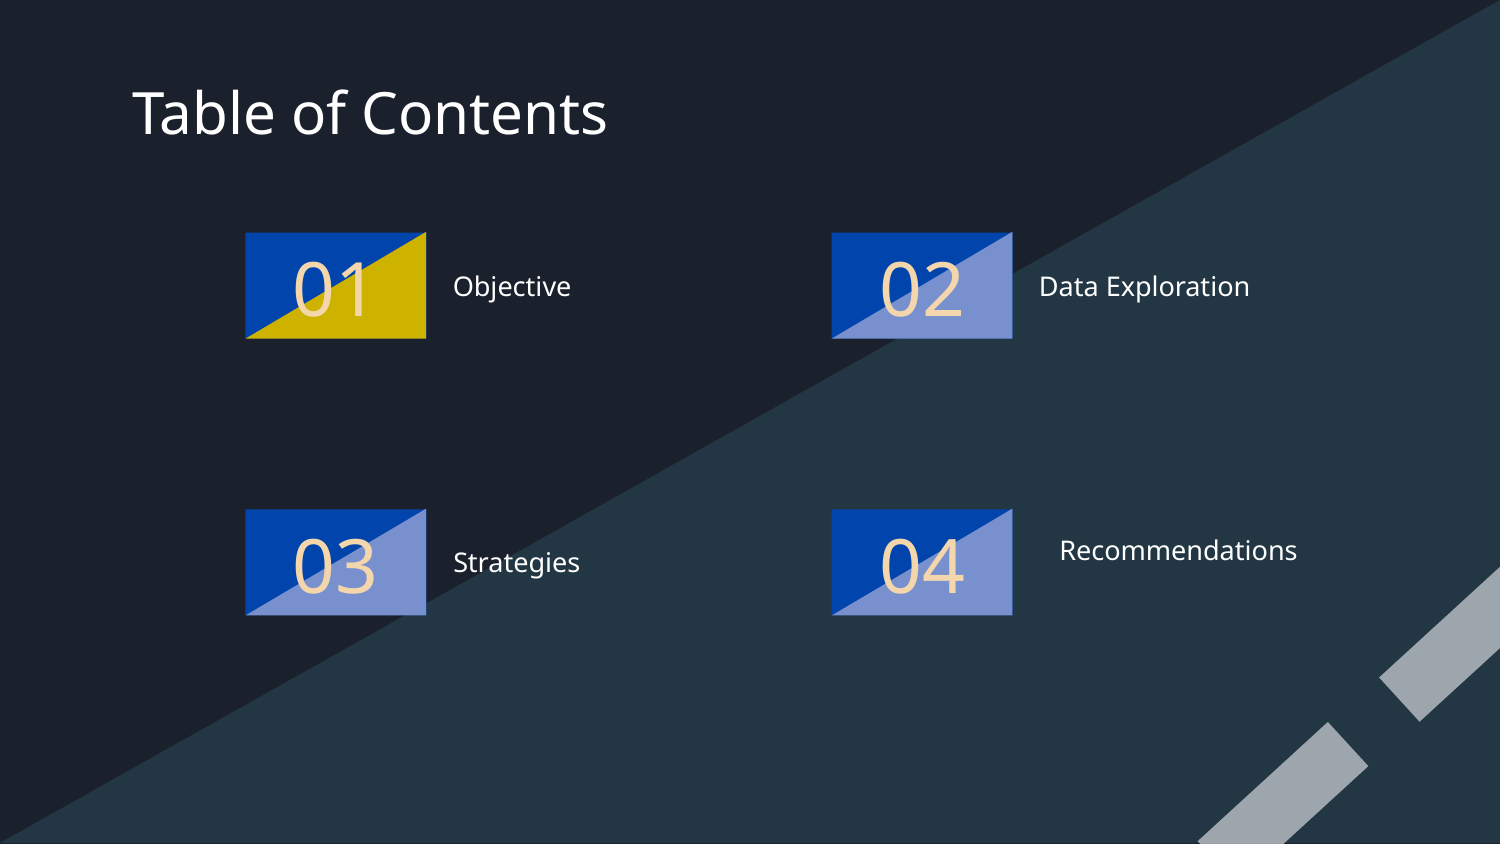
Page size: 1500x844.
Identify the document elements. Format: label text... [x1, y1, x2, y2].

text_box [245, 231, 427, 339]
subtitle Strategies [438, 509, 671, 615]
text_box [831, 508, 1014, 616]
title Table of Contents [116, 63, 1383, 158]
subtitle Data Exploration [1023, 232, 1294, 338]
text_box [245, 508, 427, 616]
subtitle Recommendations [1044, 482, 1435, 616]
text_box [831, 231, 1014, 339]
subtitle Objective [437, 232, 671, 338]
